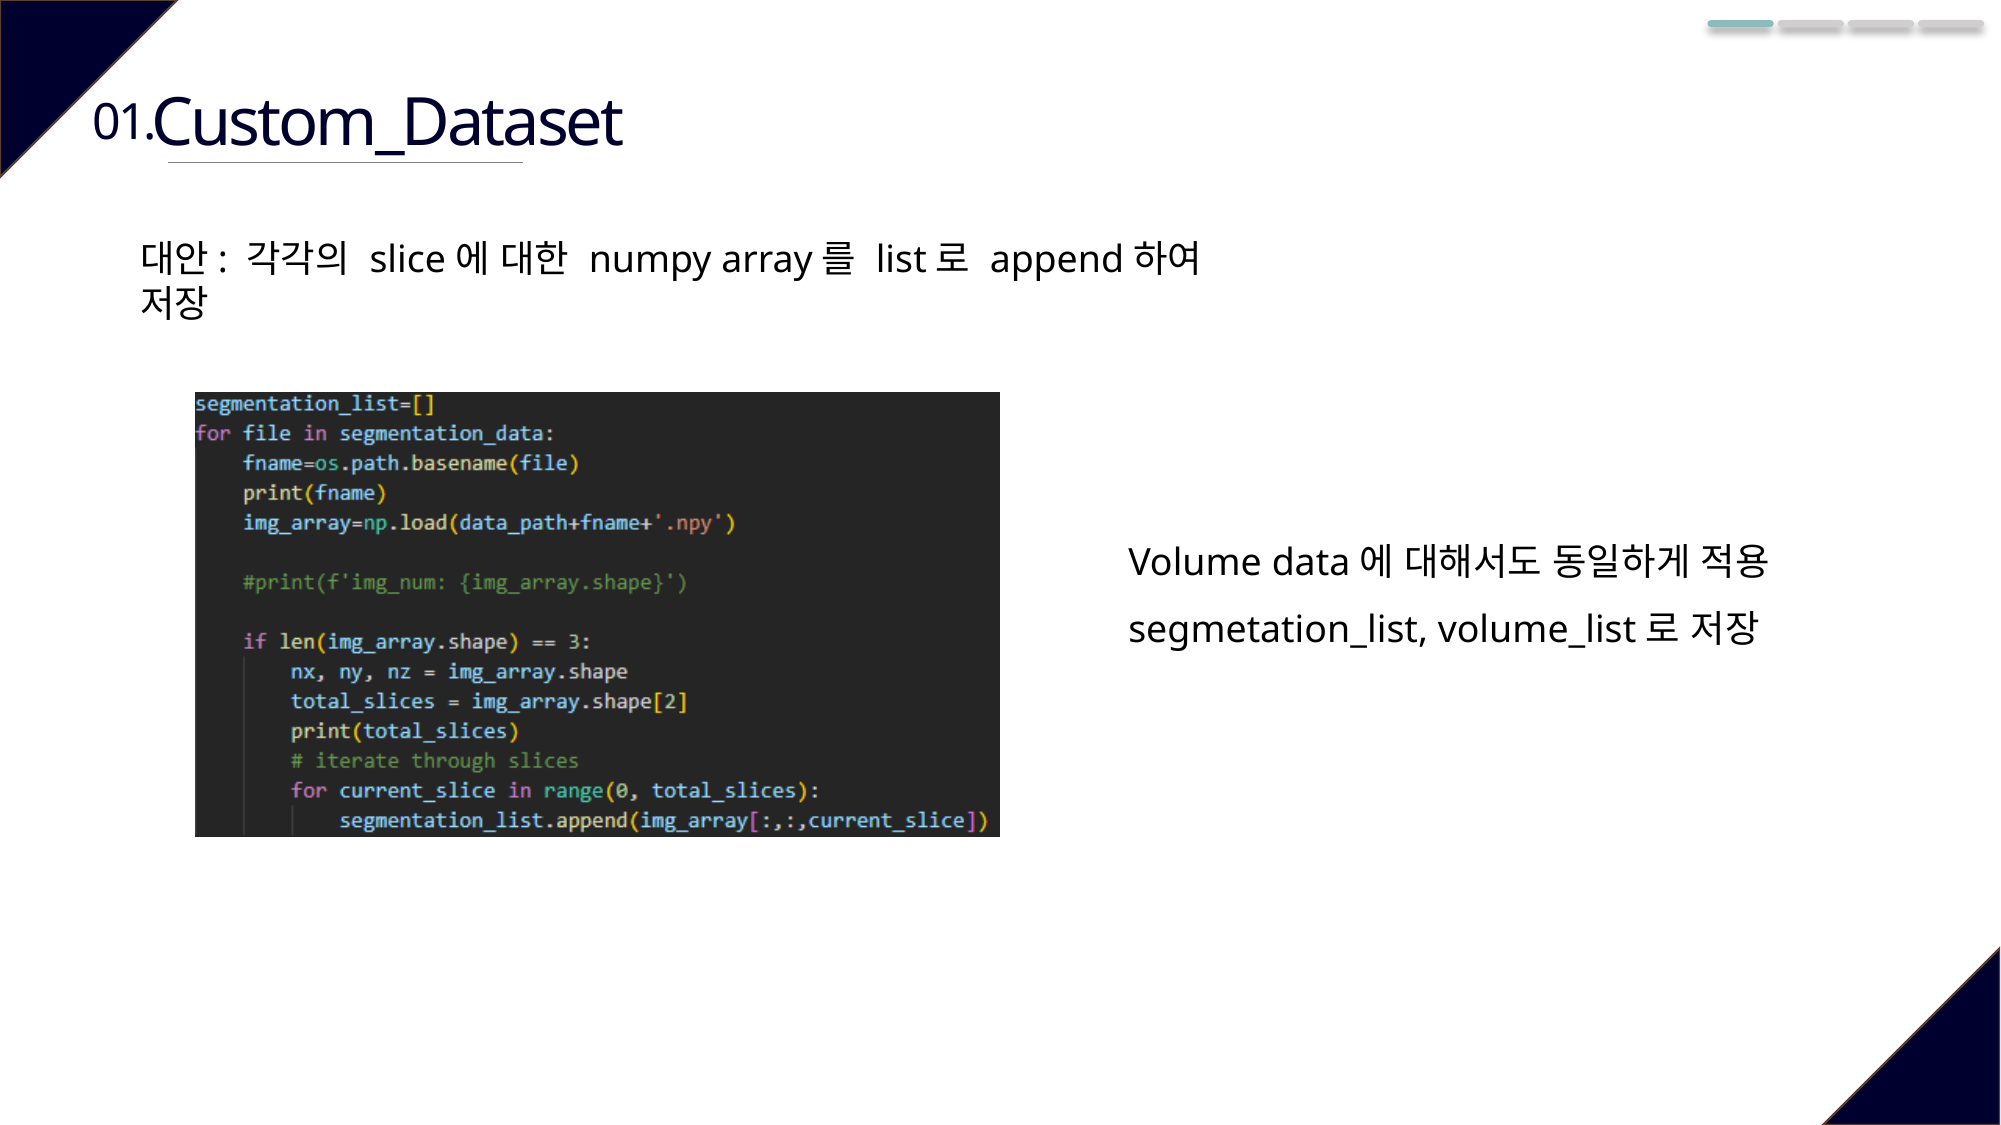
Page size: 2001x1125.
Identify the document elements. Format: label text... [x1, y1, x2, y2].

text_box Custom_Dataset [136, 71, 640, 167]
text_box Volume data에 대해서도 동일하게 적용 segmetation_list, volume_list로 저장 [1113, 507, 1881, 658]
text_box 01. [78, 81, 172, 157]
picture [195, 392, 1000, 837]
text_box 대안: 각각의 slice에 대한 numpy array를 list로 append하여 저장 [125, 227, 1262, 333]
